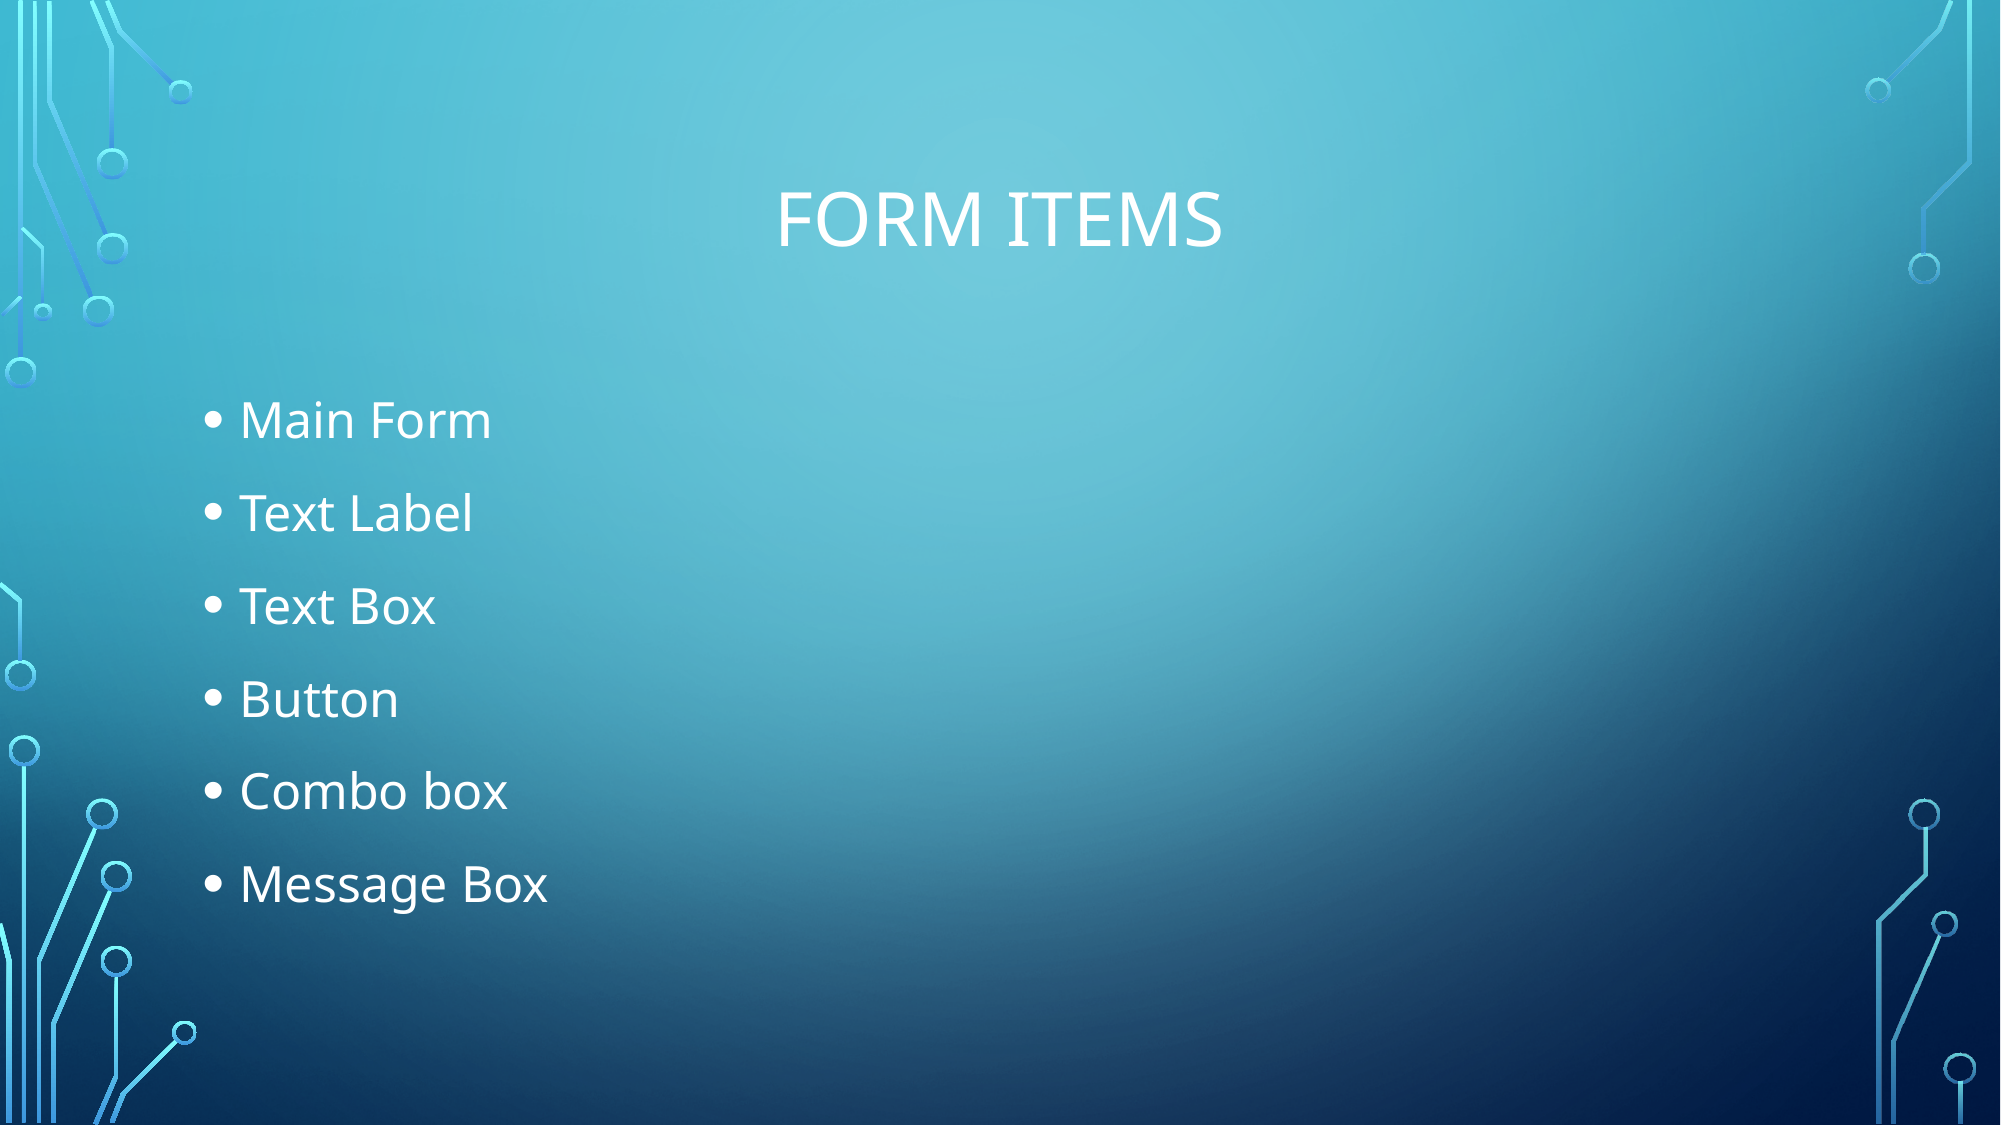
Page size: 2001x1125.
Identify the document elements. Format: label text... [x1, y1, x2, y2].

list Main Form Text Label Text Box Button Combo box Message Box [187, 369, 1813, 950]
title Form Items [187, 101, 1813, 344]
